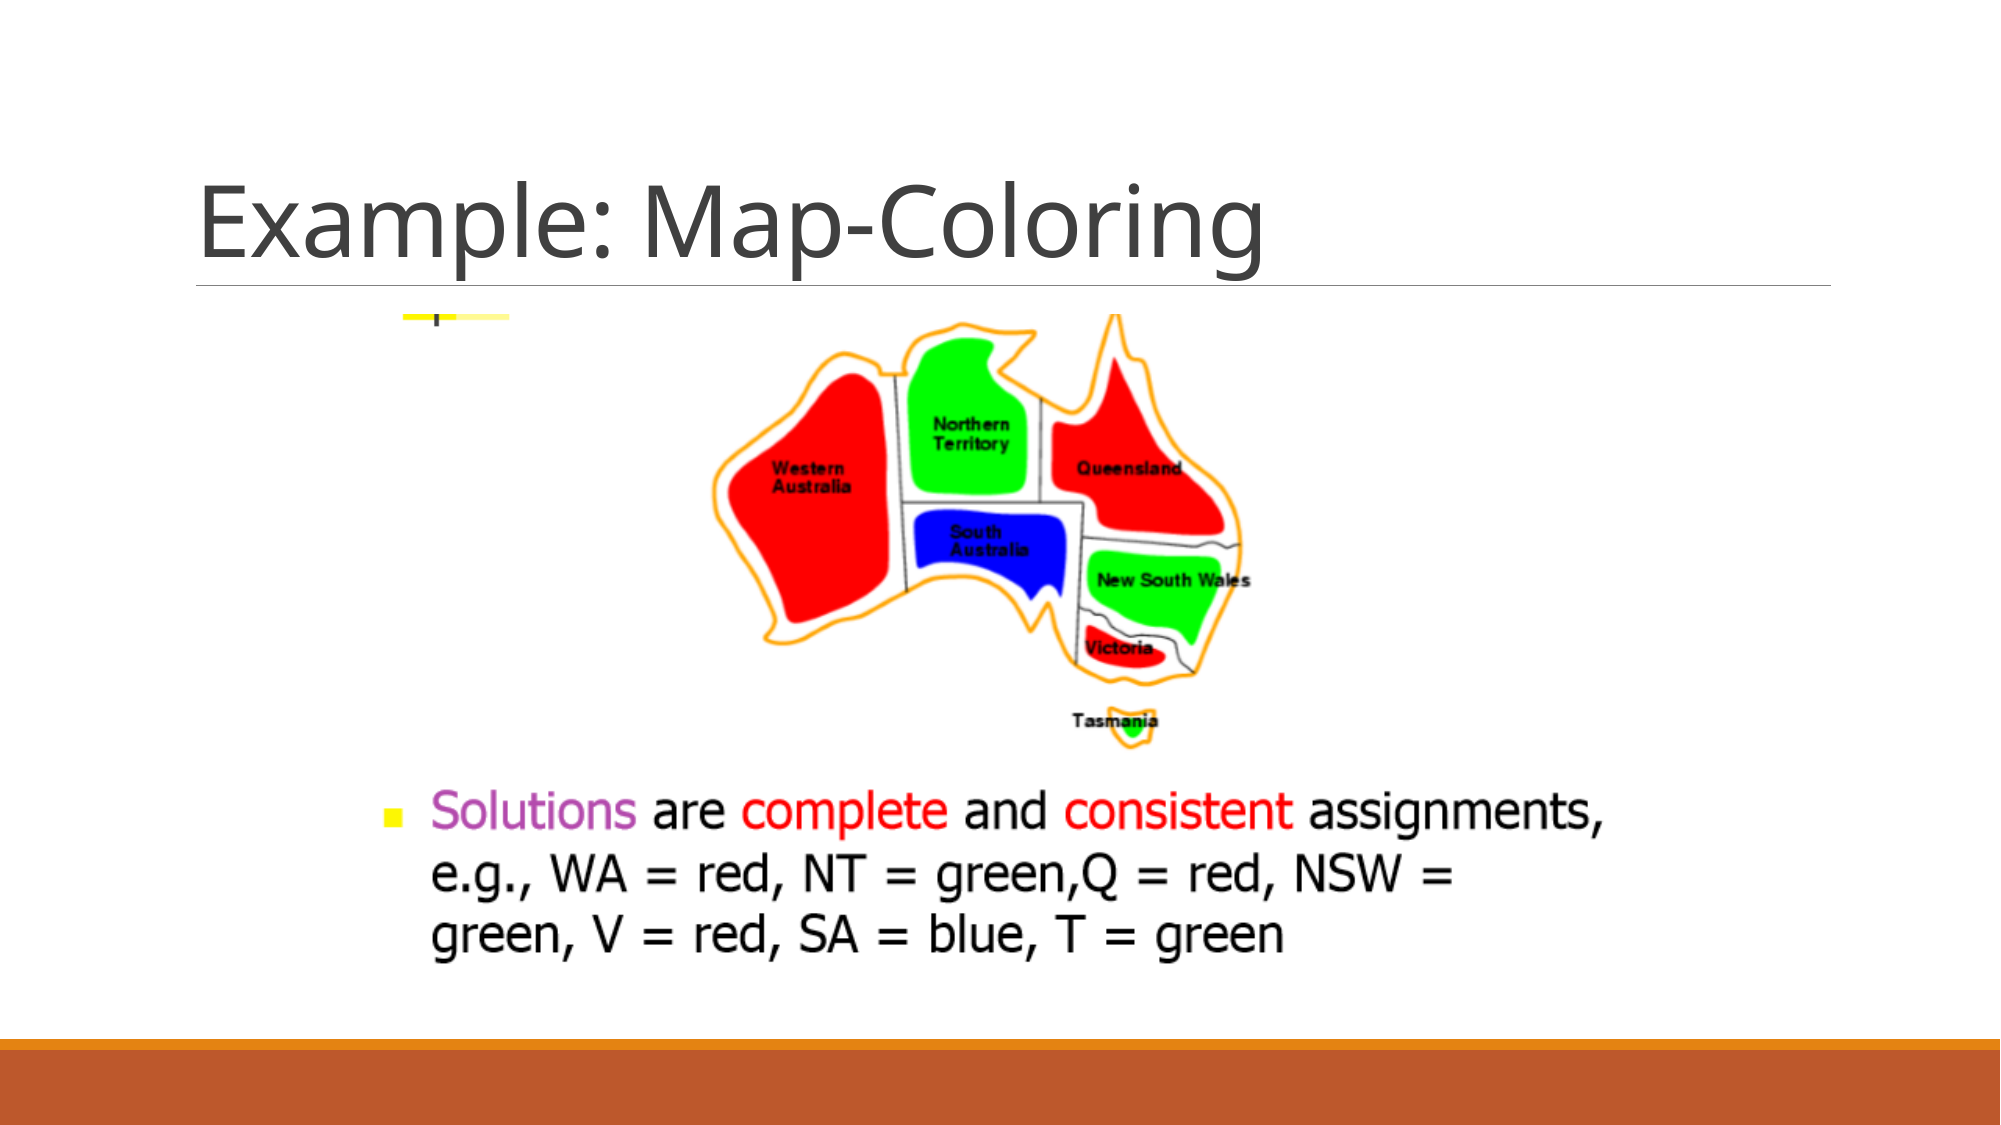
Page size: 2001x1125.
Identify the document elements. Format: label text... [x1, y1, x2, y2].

title Example: Map-Coloring [180, 47, 1830, 285]
picture [371, 314, 1639, 985]
